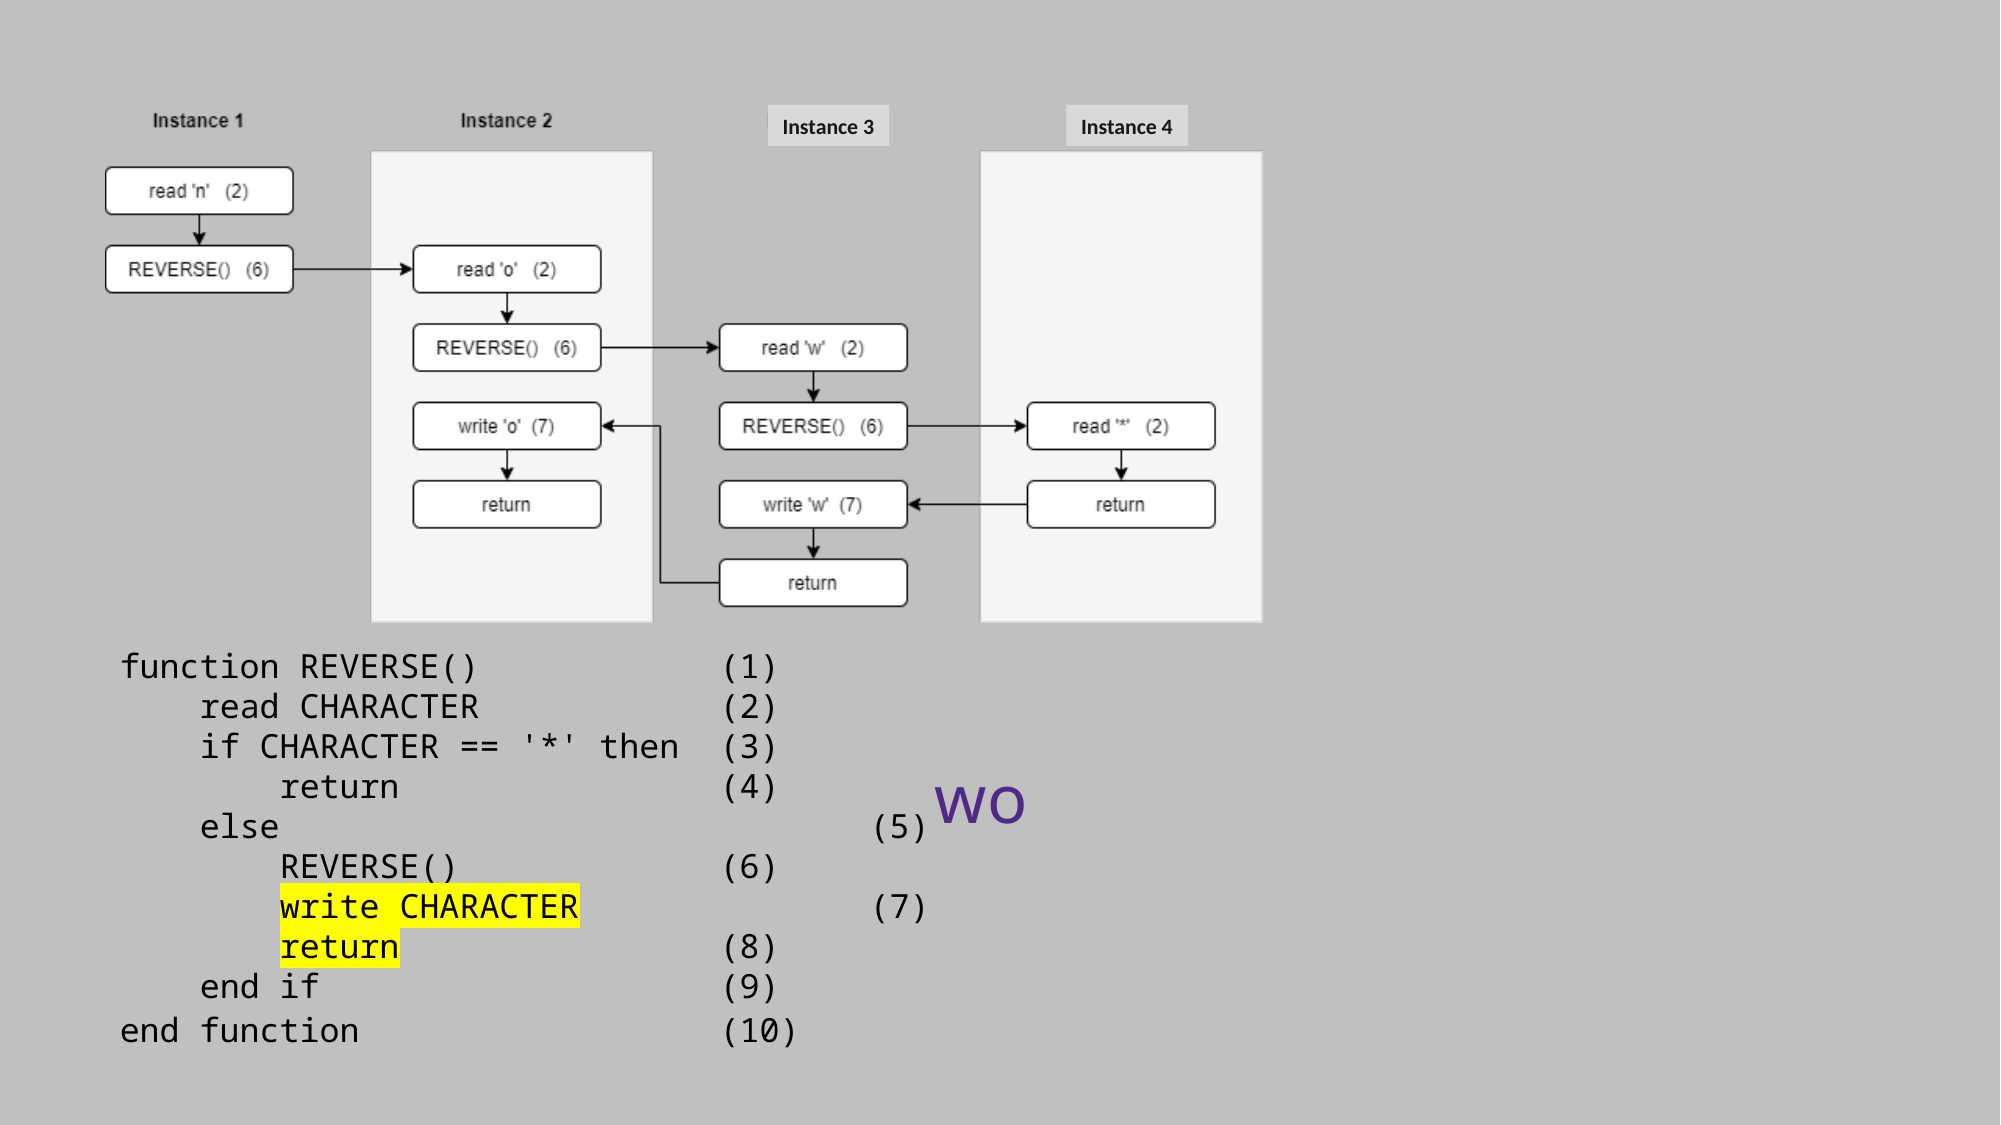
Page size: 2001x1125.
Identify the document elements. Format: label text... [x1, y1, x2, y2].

picture [104, 104, 1263, 623]
text_box function REVERSE() (1) read CHARACTER (2) if CHARACTER == '*' then (3) return (4) else (5) REVERSE() (6) write CHARACTER (7) return (8) end if (9) end function (10) [105, 638, 1016, 1057]
text_box wo [920, 749, 1043, 845]
